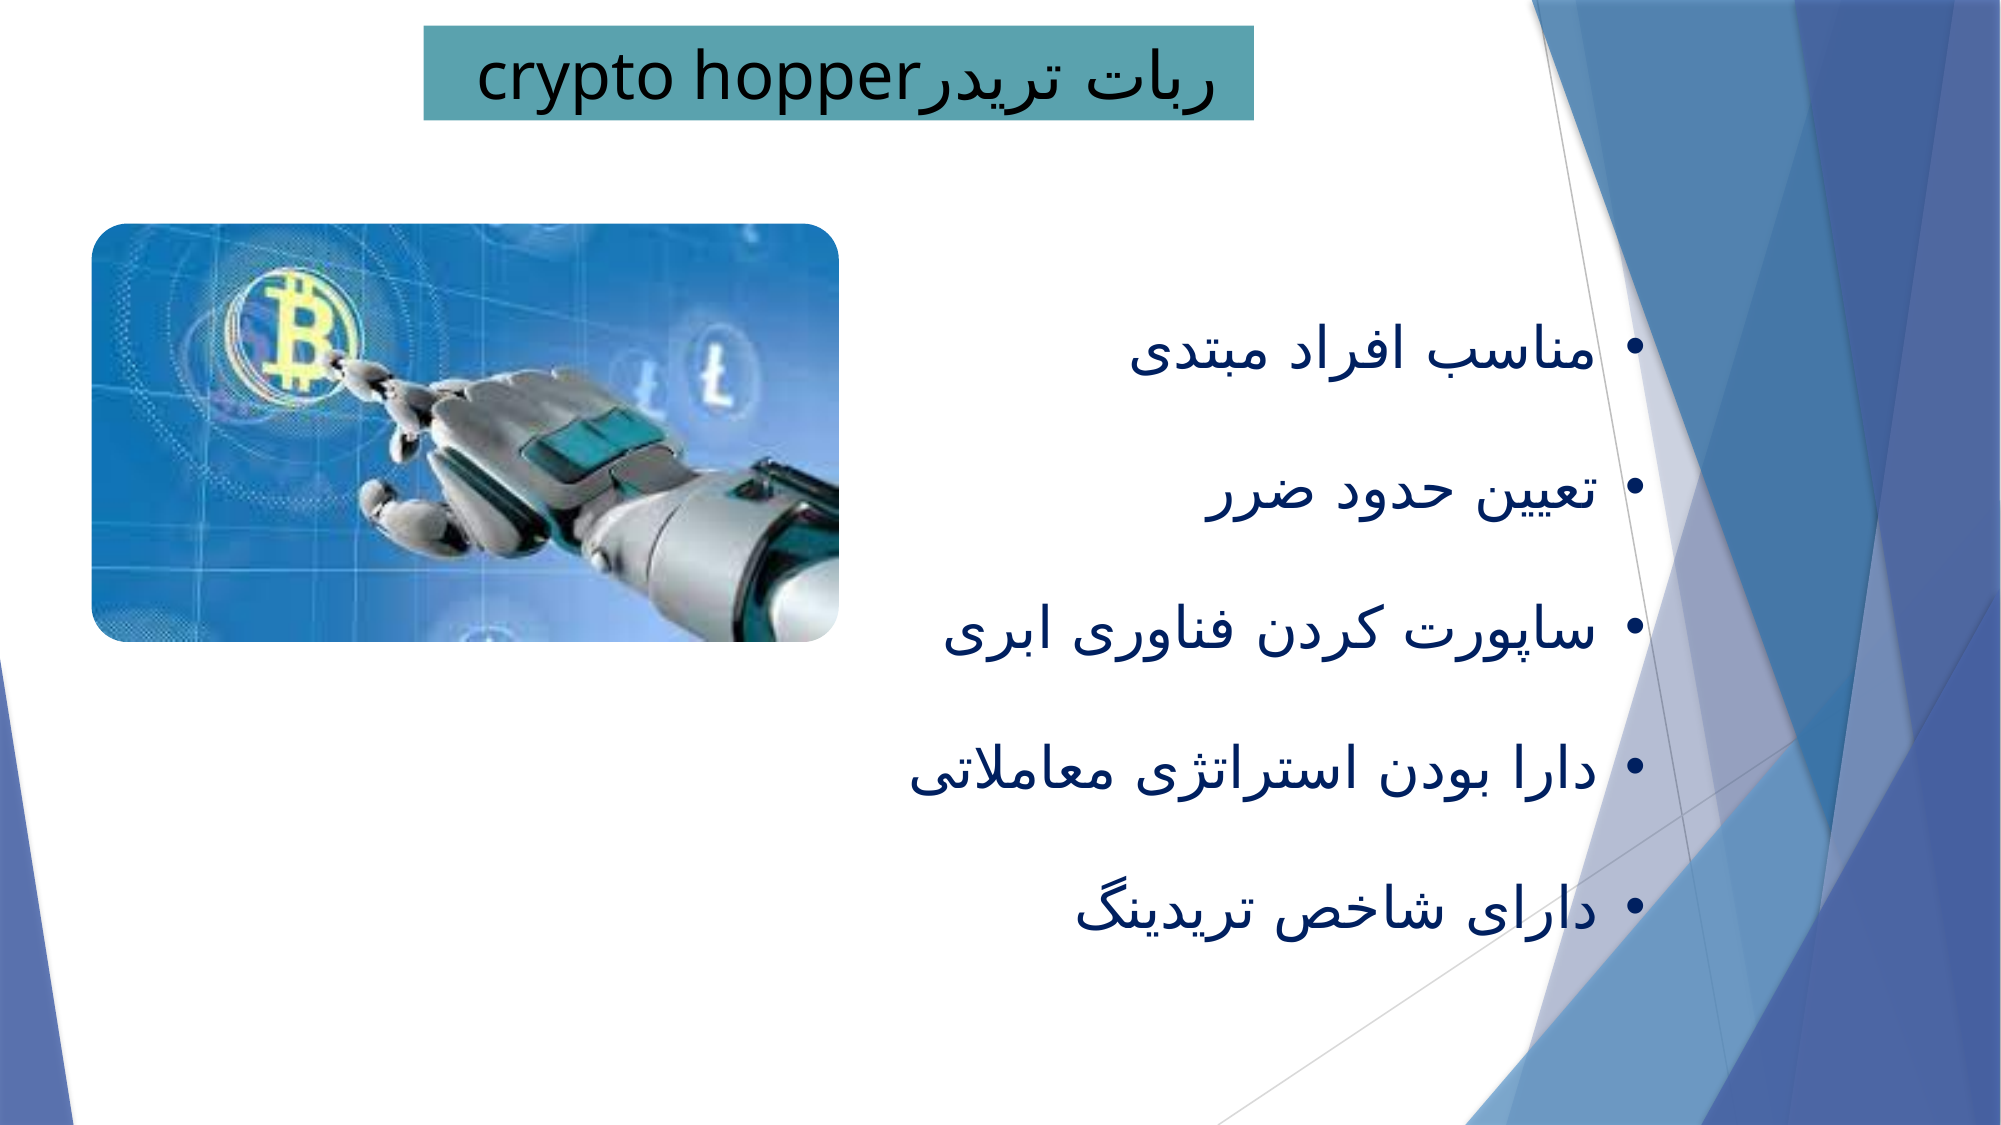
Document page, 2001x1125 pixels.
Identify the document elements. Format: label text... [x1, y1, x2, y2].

text_box crypto hopperربات تریدر [423, 25, 1254, 121]
picture [91, 223, 840, 643]
text_box مناسب افراد مبتدی تعیین حدود ضرر ساپورت کردن فناوری ابری دارا بودن استراتژی معاملاتی دارای شاخص تریدینگ [545, 303, 1736, 948]
